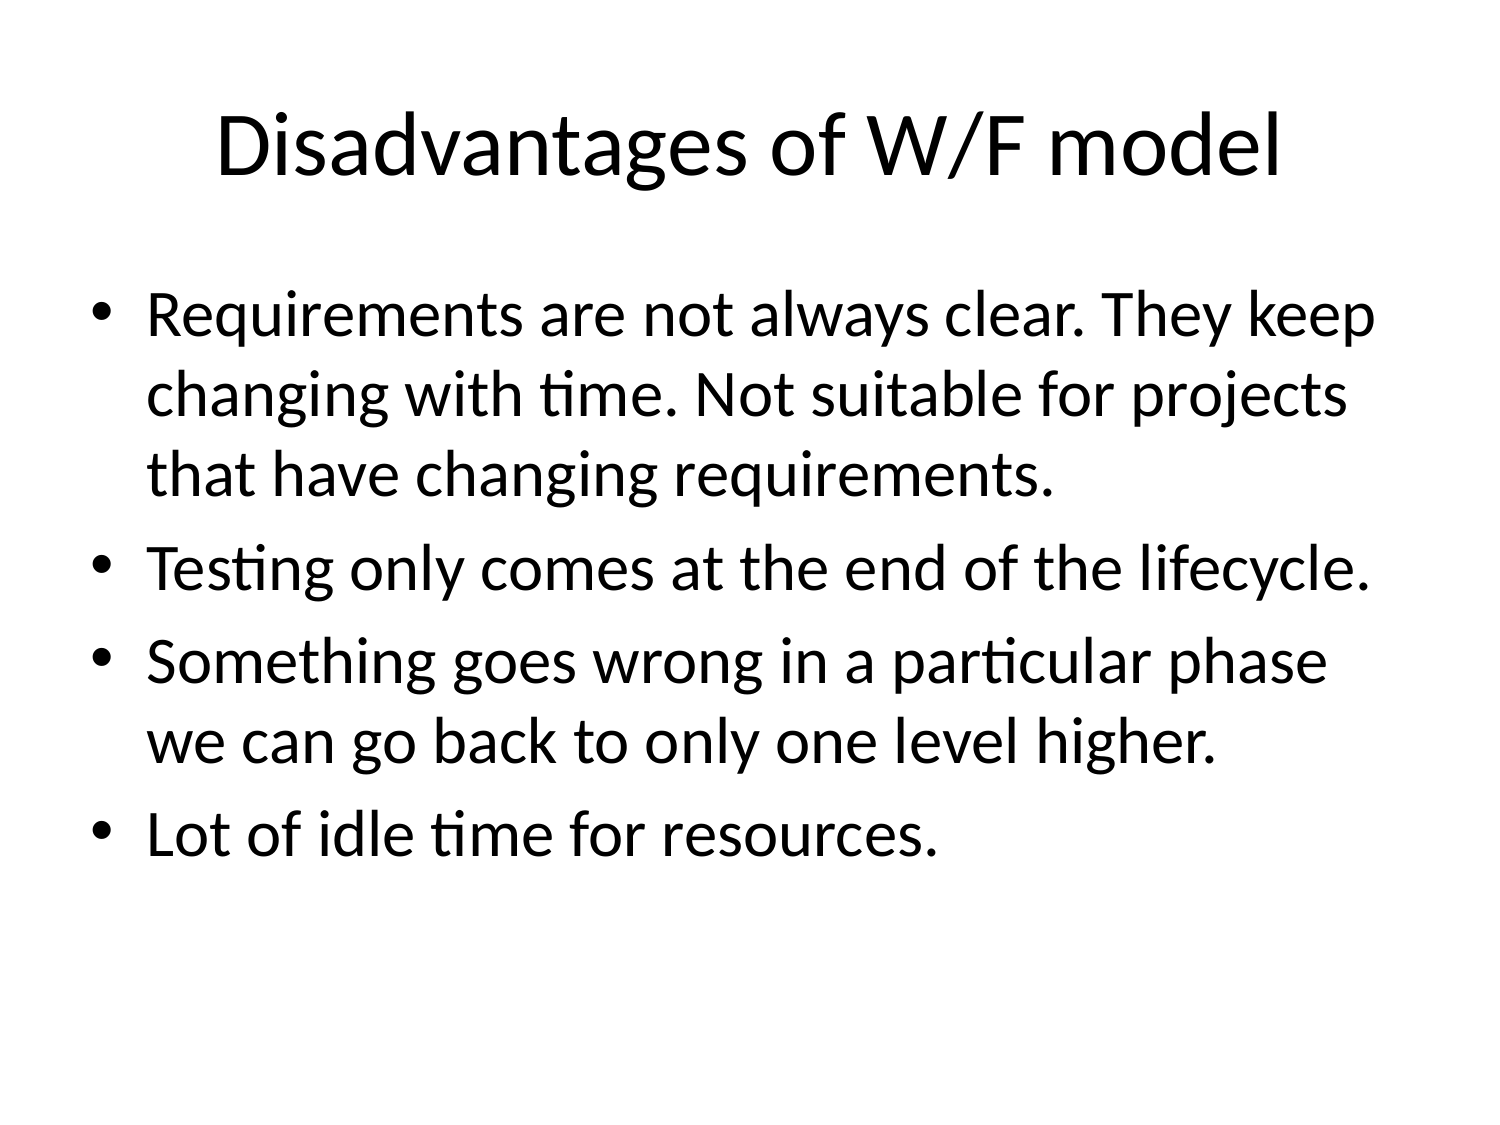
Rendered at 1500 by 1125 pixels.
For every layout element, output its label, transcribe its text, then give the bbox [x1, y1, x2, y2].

title Disadvantages of W/F model [75, 45, 1425, 233]
list Requirements are not always clear. They keep changing with time. Not suitable for projects that have changing requirements. Testing only comes at the end of the lifecycle. Something goes wrong in a particular phase we can go back to only one level higher. Lot of idle time for resources. [75, 262, 1425, 1005]
